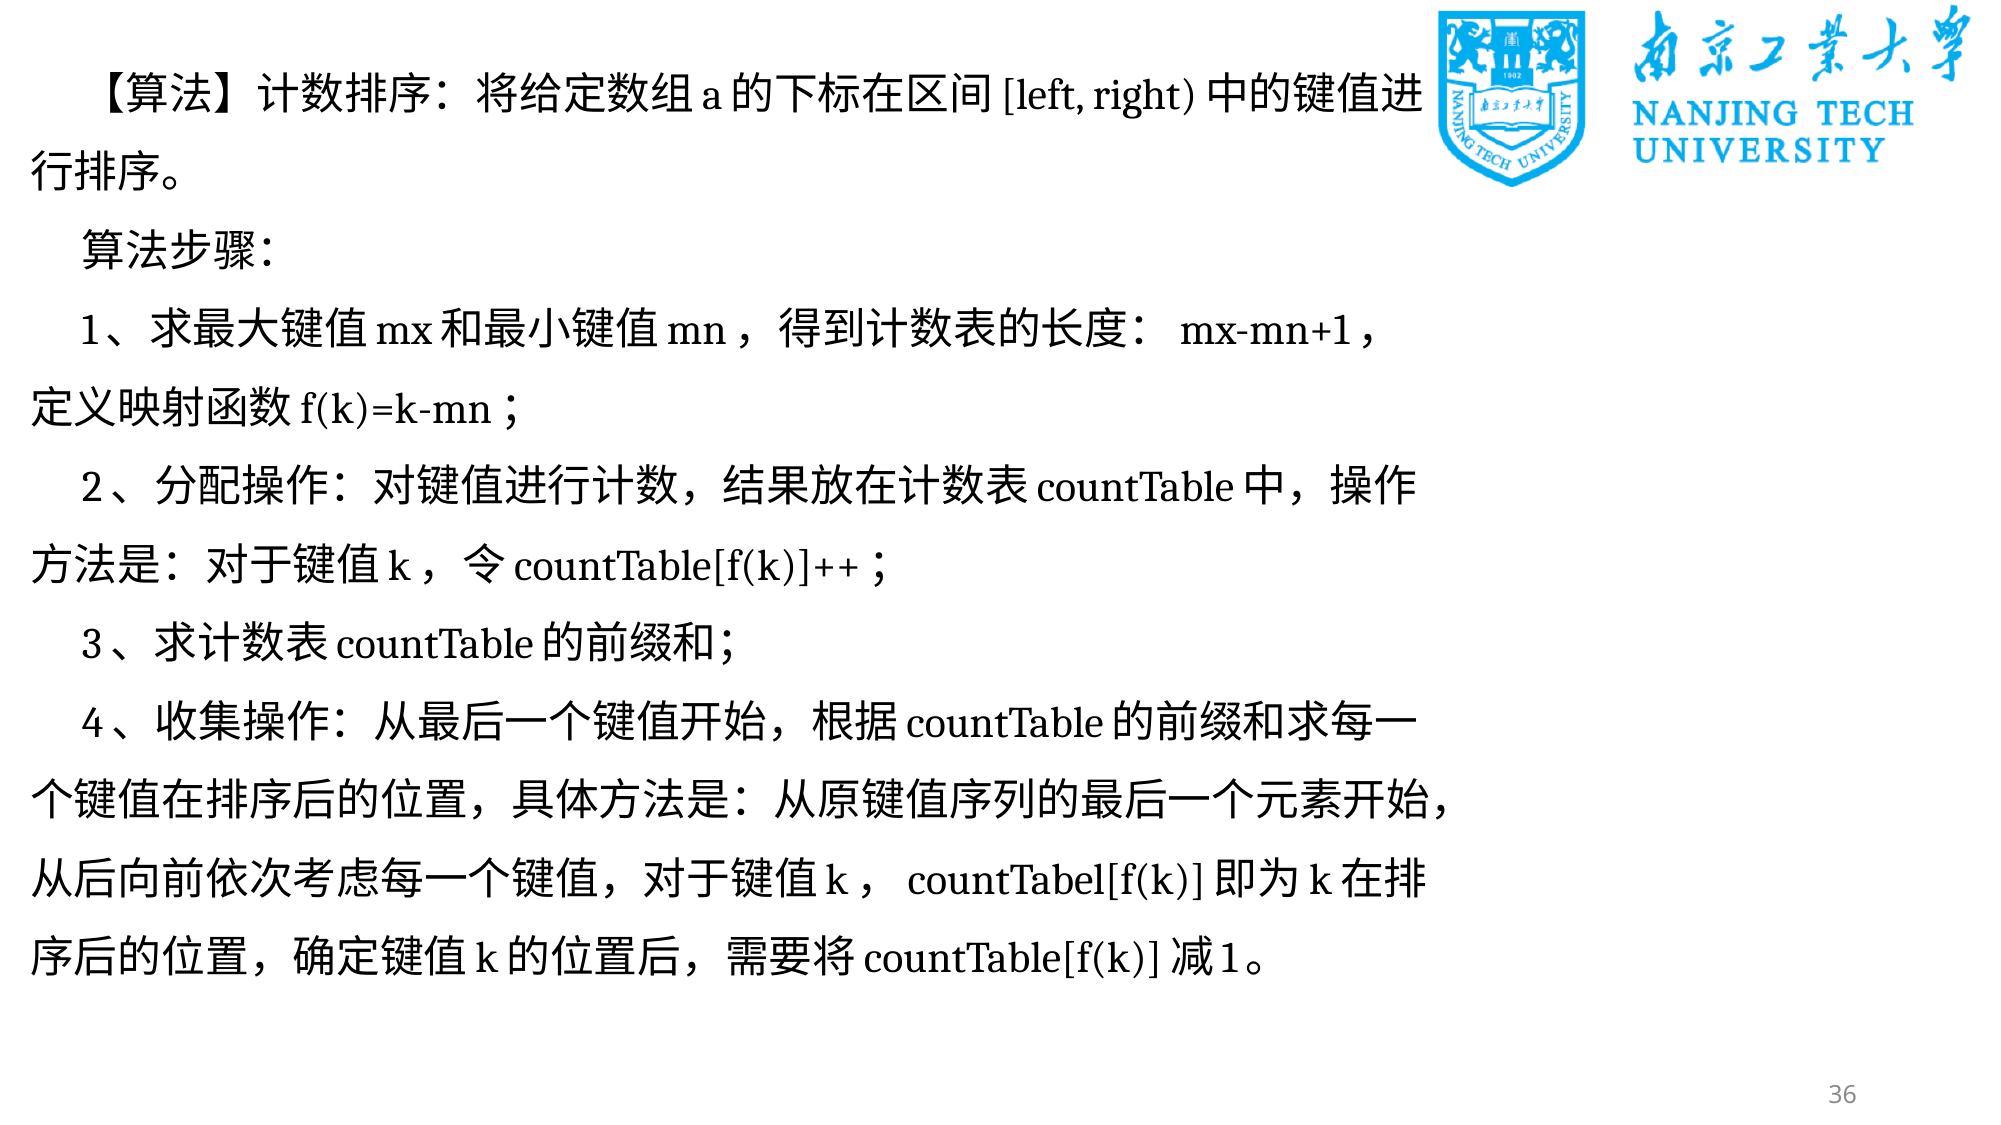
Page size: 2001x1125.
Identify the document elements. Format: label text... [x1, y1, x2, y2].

picture [1447, 27, 1578, 178]
picture [1515, 55, 1521, 68]
slide_number 36 [1421, 1066, 1872, 1125]
list 【算法】计数排序：将给定数组a的下标在区间[left, right)中的键值进行排序。 算法步骤： 1、求最大键值mx和最小键值mn，得到计数表的长度：mx-mn+1，定义映射函数f(k)=k-mn； 2、分配操作：对键值进行计数，结果放在计数表countTable中，操作方法是：对于键值k，令countTable[f(k)]++； 3、求计数表countTable的前缀和； 4、收集操作：从最后一个键值开始，根据countTable的前缀和求每一个键值在排序后的位置，具体方法是：从原键值序列的最后一个元素开始，从后向前依次考虑每一个键值，对于键值k，countTabel[f(k)]即为k在排序后的位置，确定键值k的位置后，需要将countTable[f(k)]减1。 [15, 32, 1446, 1069]
picture [1570, 19, 1578, 26]
picture [1504, 55, 1508, 68]
picture [1553, 30, 1560, 36]
picture [1562, 40, 1570, 51]
picture [1532, 19, 1566, 42]
picture [1483, 130, 1541, 145]
picture [1434, 0, 2001, 191]
picture [1454, 39, 1461, 52]
picture [1495, 19, 1529, 26]
picture [1543, 30, 1549, 39]
picture [1447, 19, 1462, 28]
picture [1464, 19, 1491, 44]
picture [1509, 33, 1516, 45]
